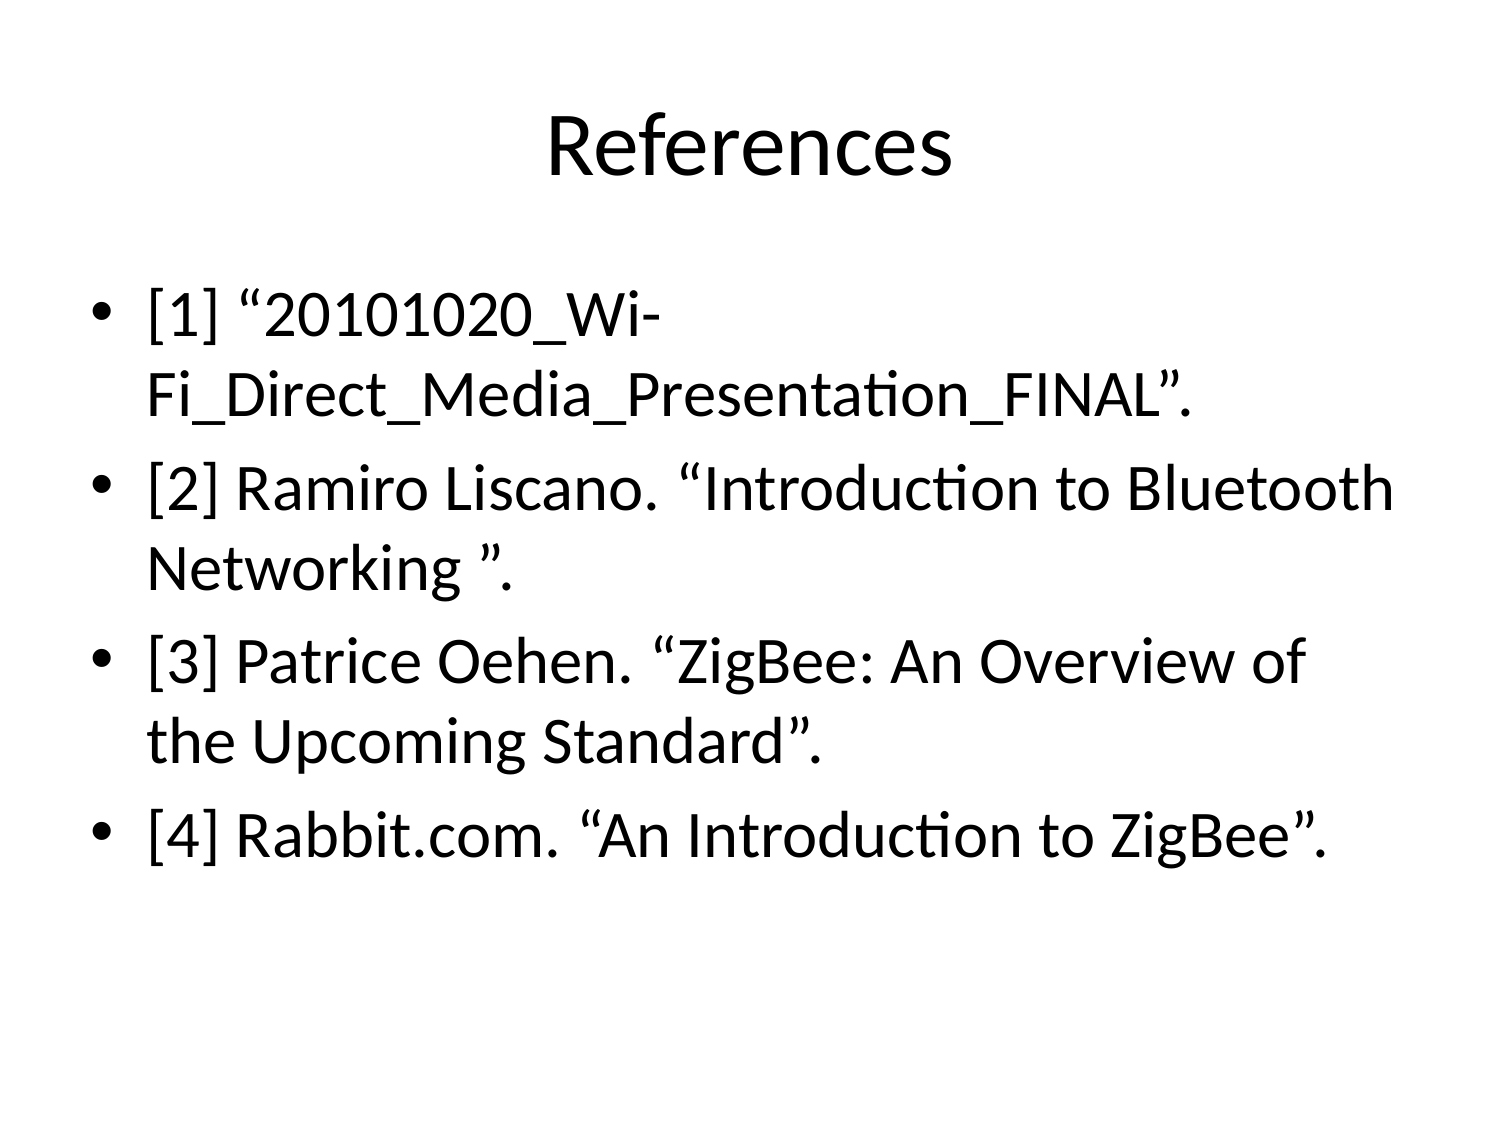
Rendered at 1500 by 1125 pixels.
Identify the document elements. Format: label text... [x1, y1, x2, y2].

list [1] “20101020_Wi-Fi_Direct_Media_Presentation_FINAL”. [2] Ramiro Liscano. “Introduction to Bluetooth Networking ”. [3] Patrice Oehen. “ZigBee: An Overview of the Upcoming Standard”. [4] Rabbit.com. “An Introduction to ZigBee”. [75, 262, 1425, 1005]
title References [75, 45, 1425, 233]
